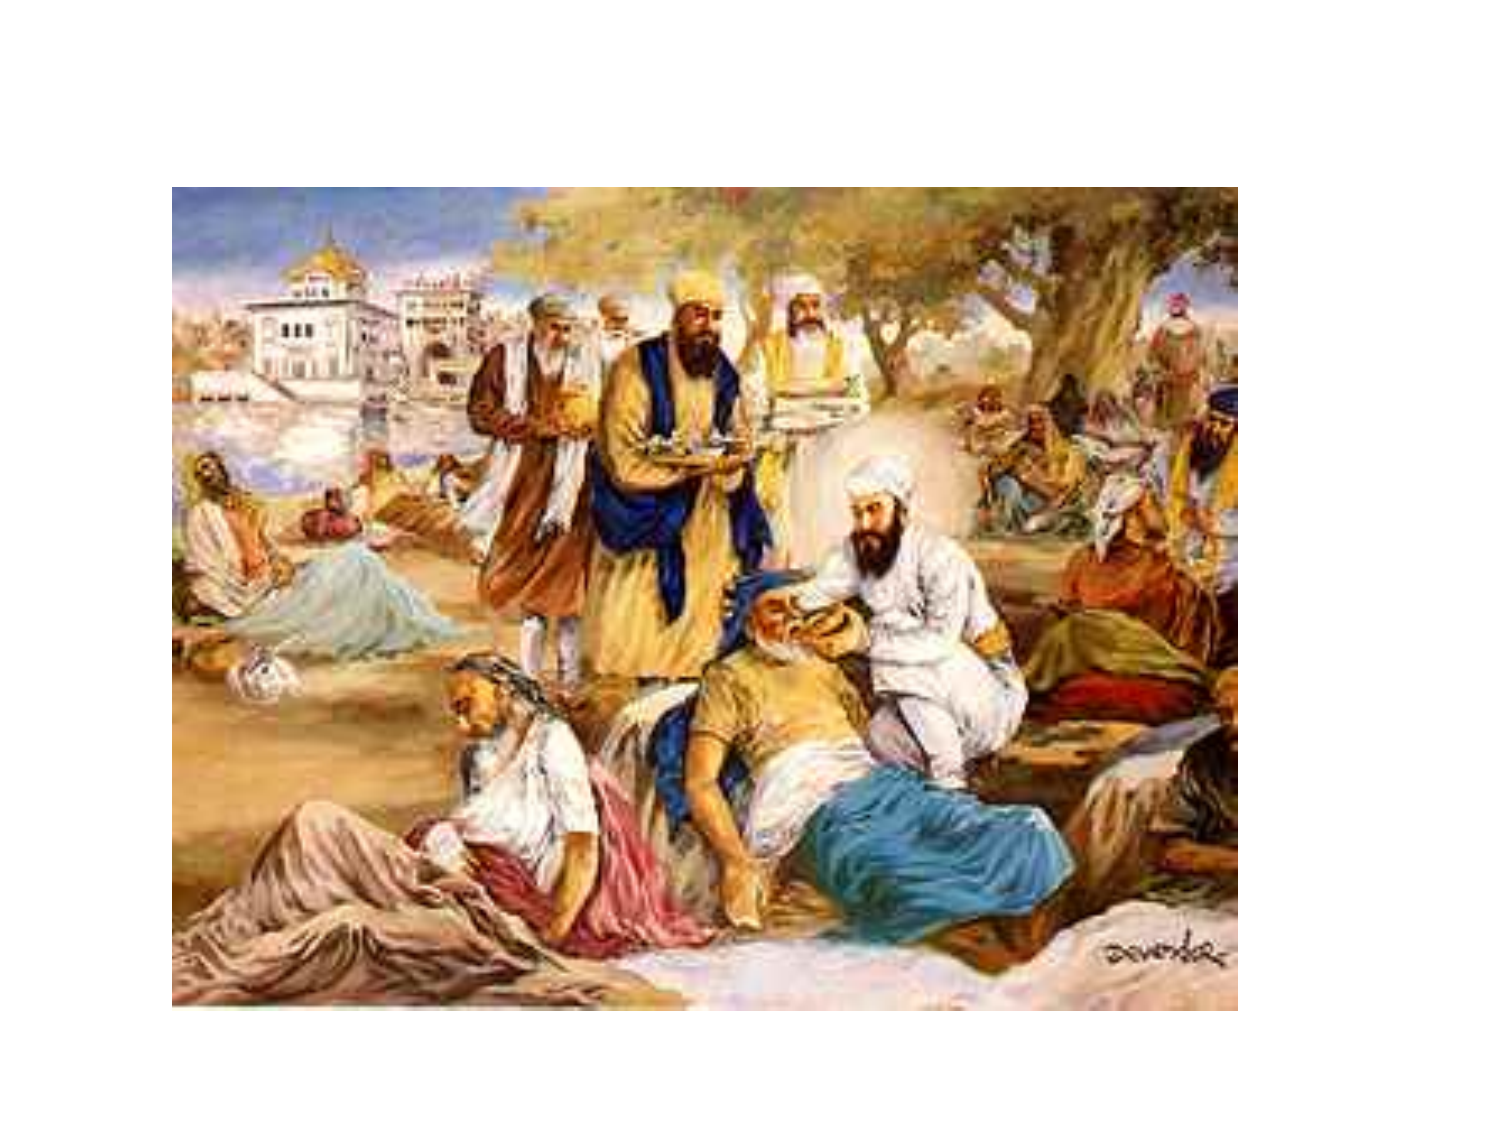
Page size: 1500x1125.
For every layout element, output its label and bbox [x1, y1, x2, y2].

list [172, 187, 1238, 1011]
